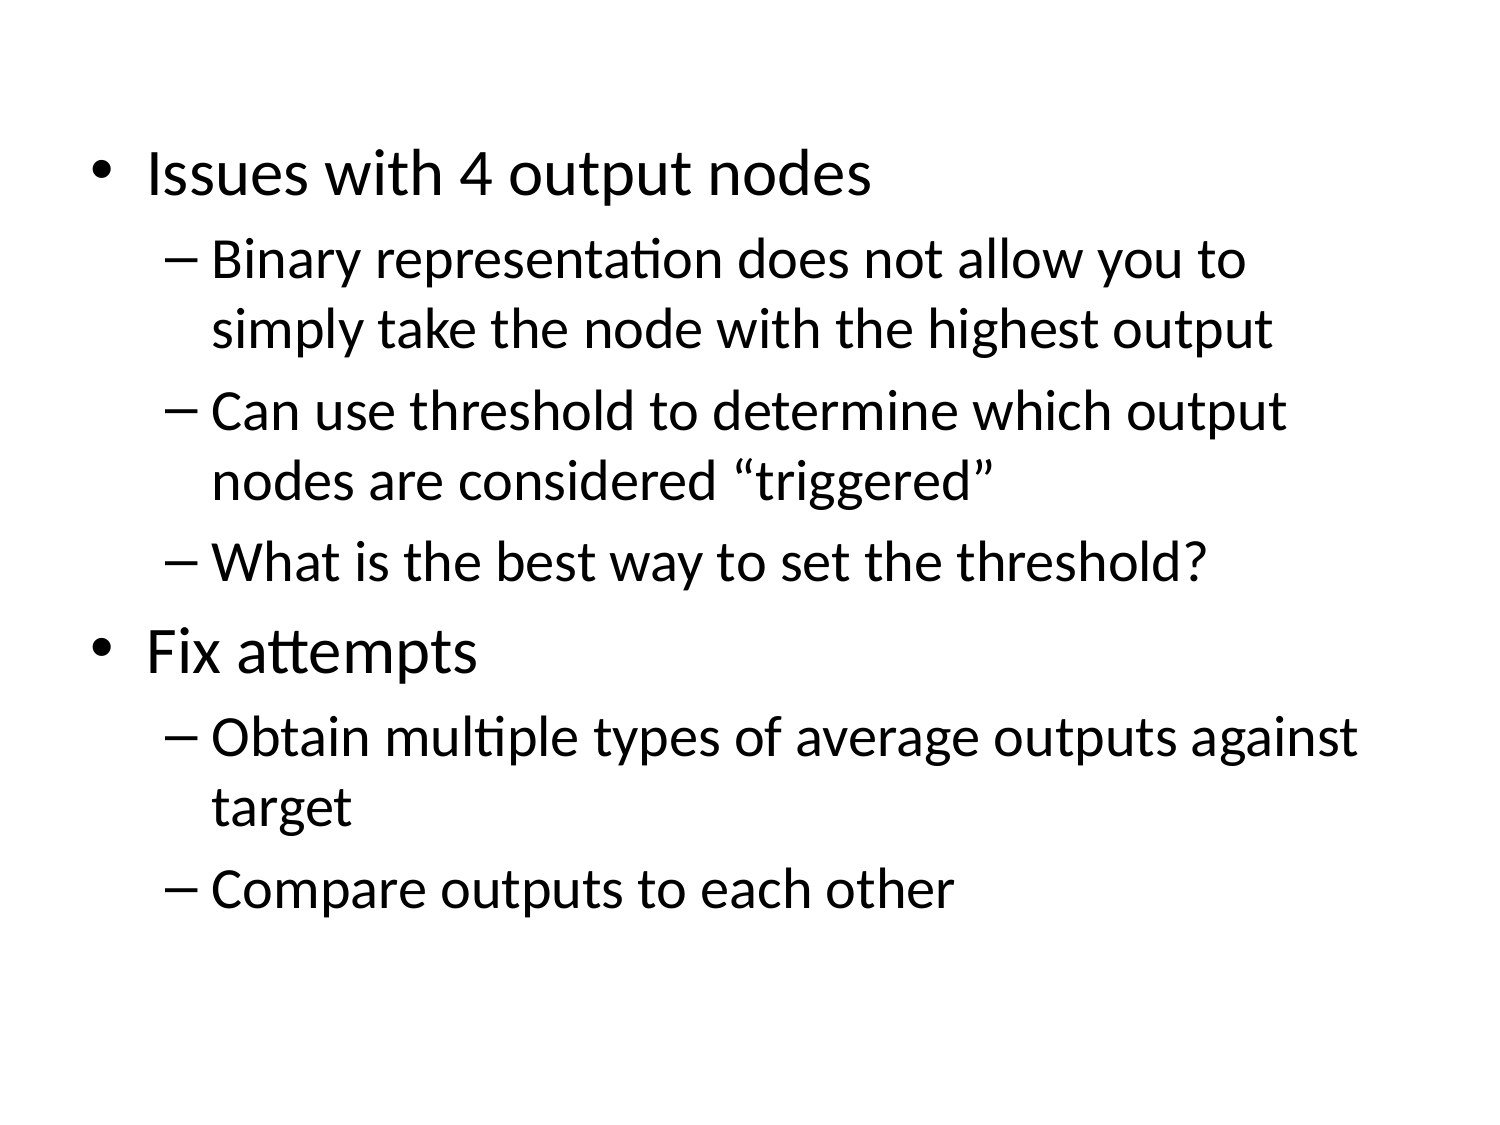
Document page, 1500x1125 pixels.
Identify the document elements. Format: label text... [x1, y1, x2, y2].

list Issues with 4 output nodes Binary representation does not allow you to simply take the node with the highest output Can use threshold to determine which output nodes are considered “triggered” What is the best way to set the threshold? Fix attempts Obtain multiple types of average outputs against target Compare outputs to each other [75, 121, 1425, 1005]
